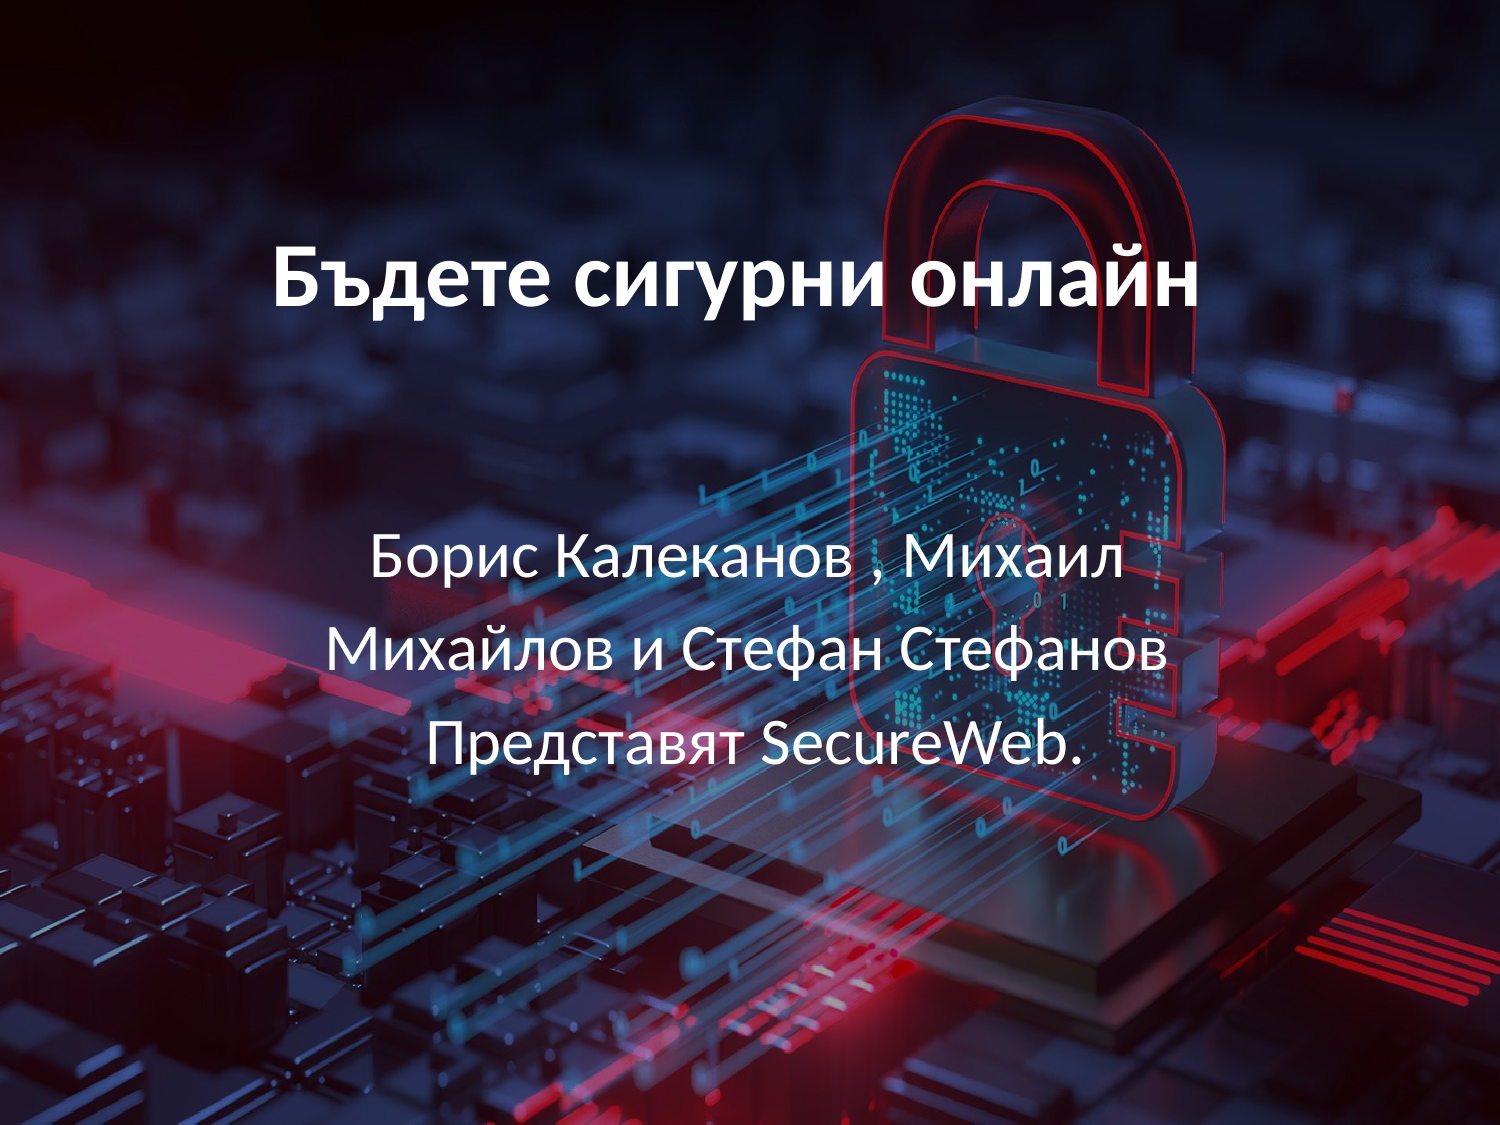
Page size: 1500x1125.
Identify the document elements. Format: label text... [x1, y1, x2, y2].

title Бъдете сигурни онлайн [100, 149, 1376, 391]
subtitle Борис Калеканов , Михаил Михайлов и Стефан Стефанов Представят SecureWeb. [230, 503, 1281, 791]
picture [0, 0, 1500, 1125]
